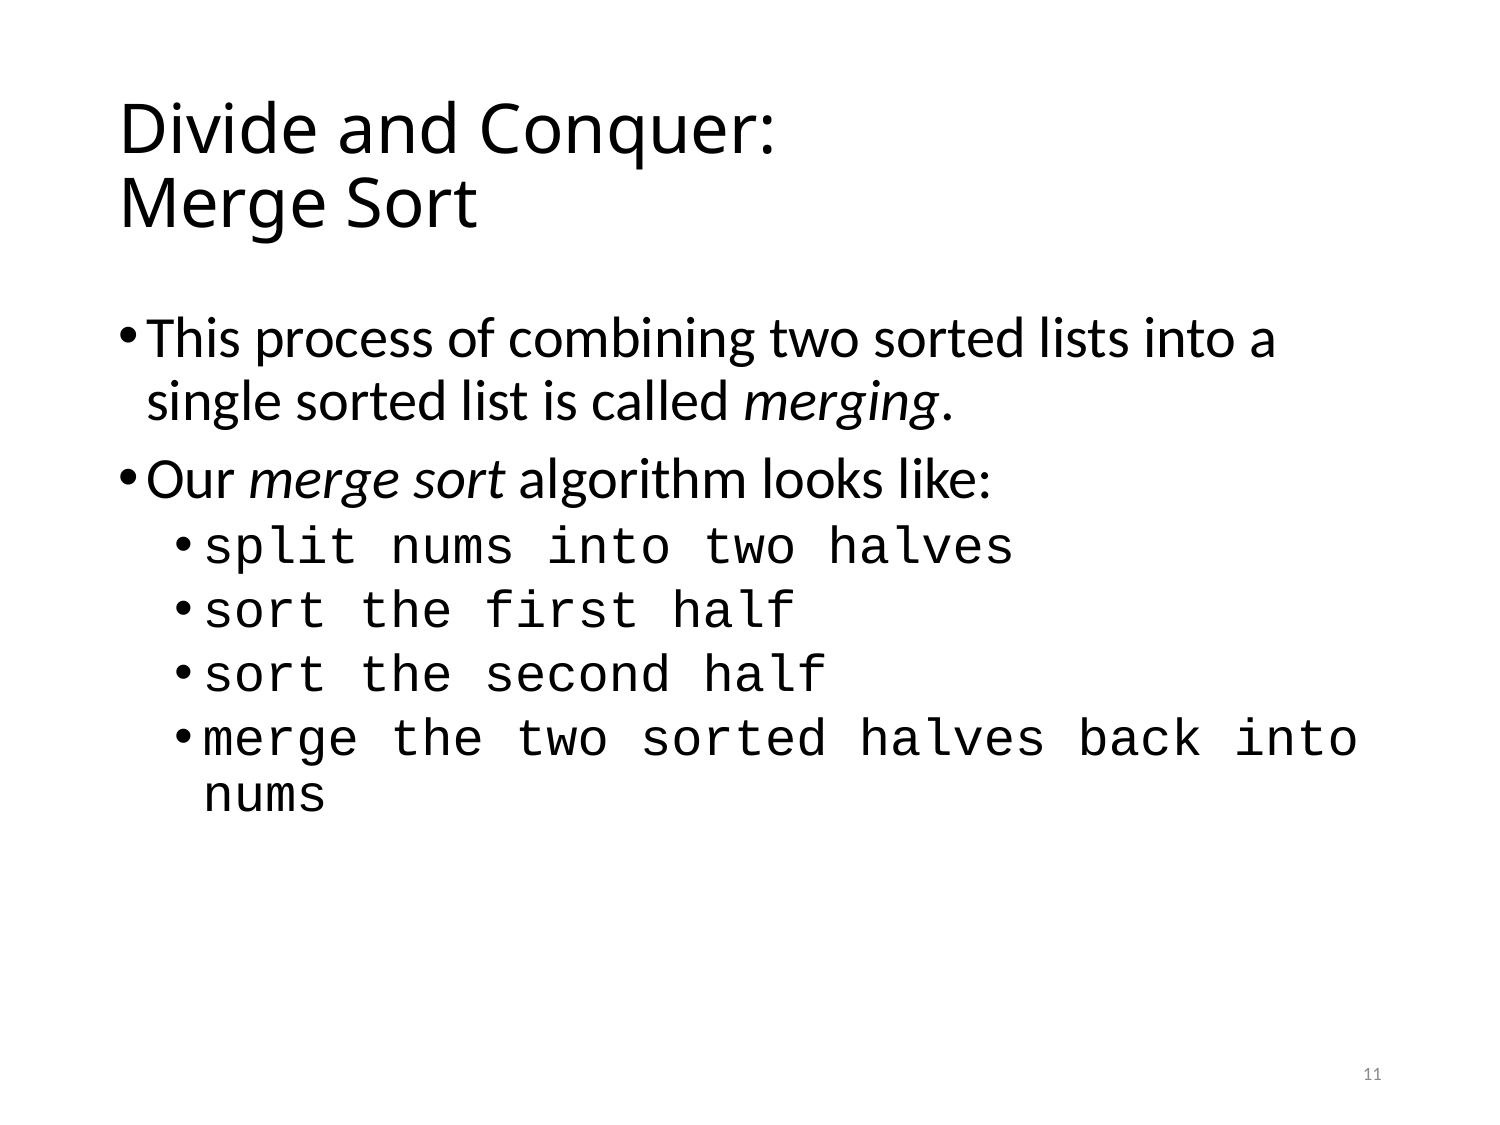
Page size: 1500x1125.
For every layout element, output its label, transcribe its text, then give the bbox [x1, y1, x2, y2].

title Divide and Conquer: Merge Sort [103, 59, 1397, 278]
slide_number 11 [1059, 1042, 1397, 1103]
list This process of combining two sorted lists into a single sorted list is called merging. Our merge sort algorithm looks like: split nums into two halves sort the first half sort the second half merge the two sorted halves back into nums [103, 299, 1397, 1014]
